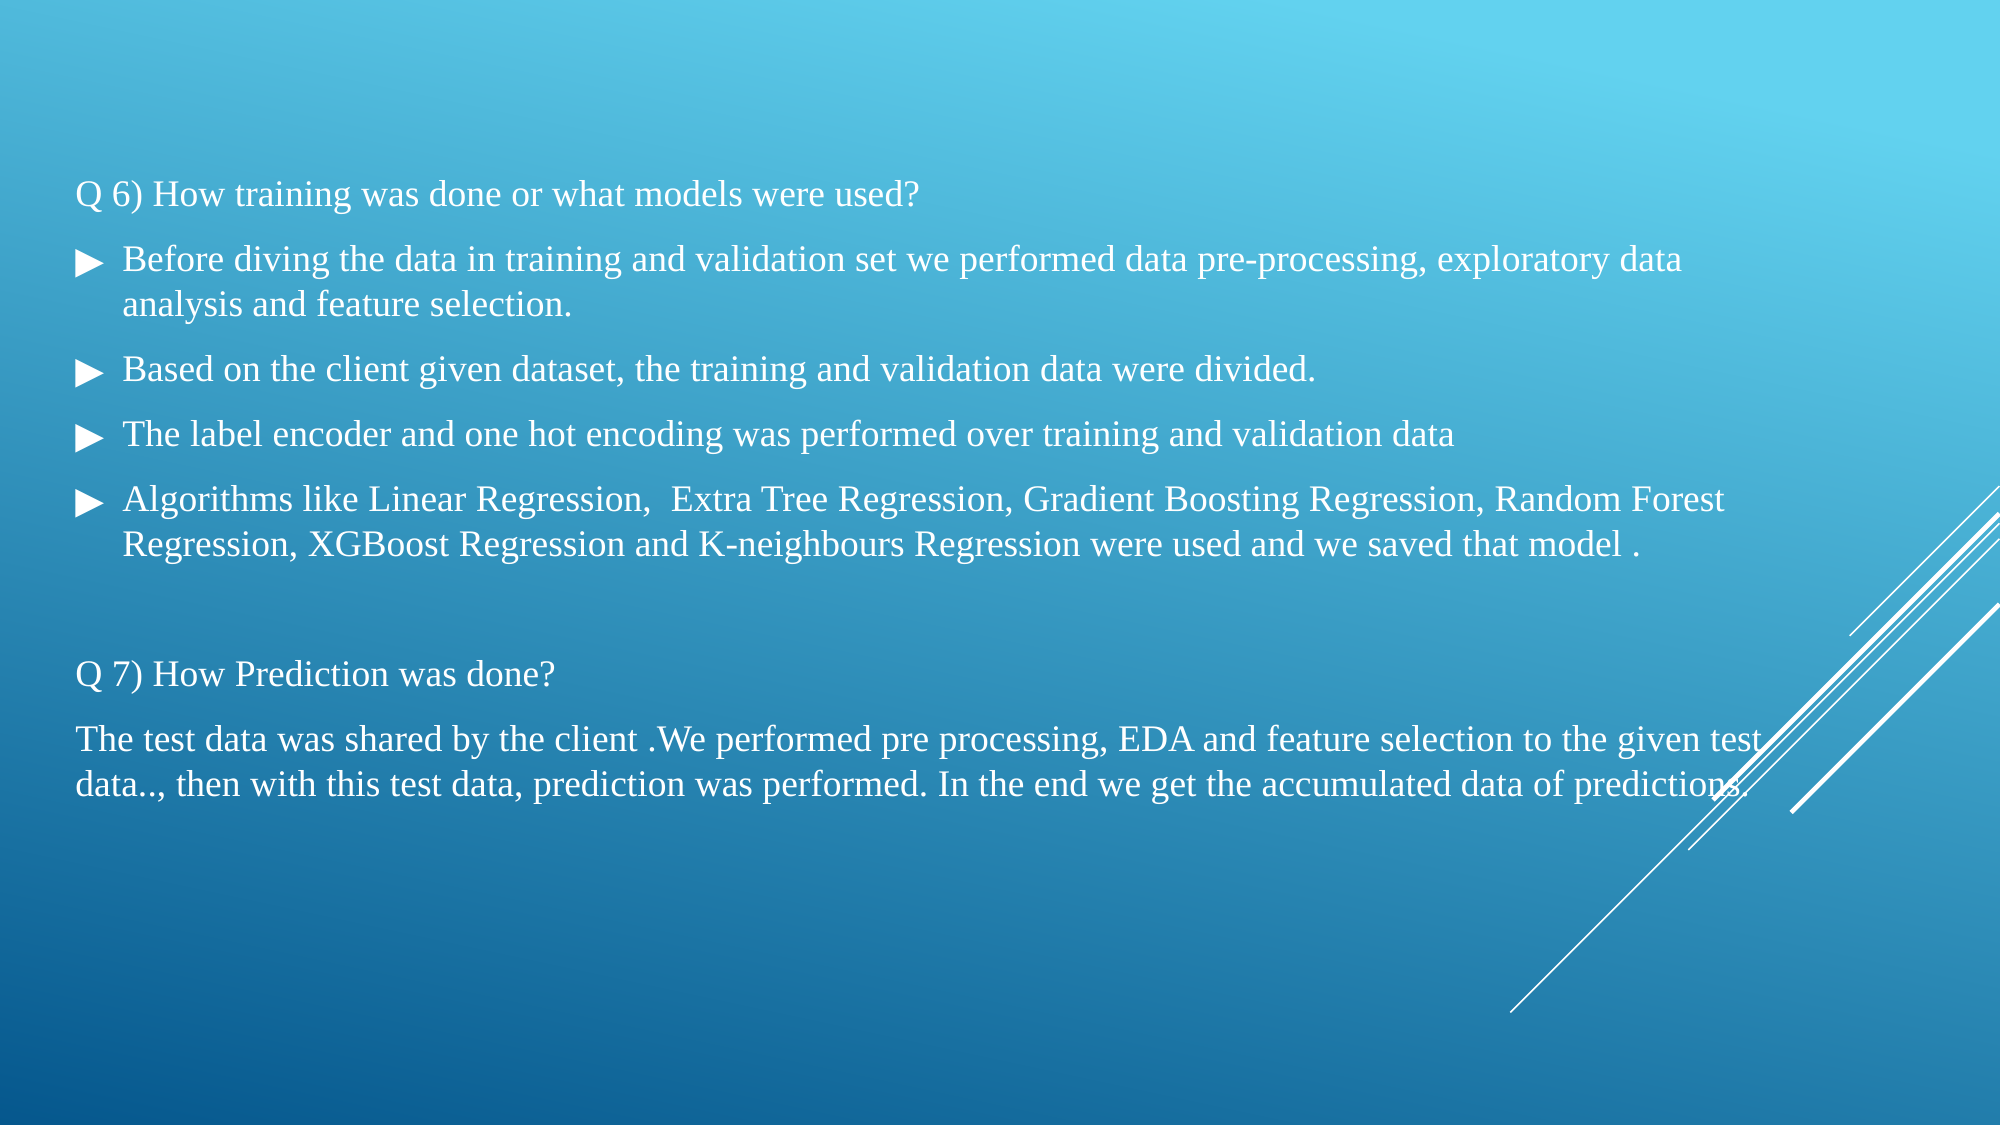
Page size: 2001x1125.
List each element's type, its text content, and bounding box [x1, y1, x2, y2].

list Q 6) How training was done or what models were used? Before diving the data in training and validation set we performed data pre-processing, exploratory data analysis and feature selection. Based on the client given dataset, the training and validation data were divided. The label encoder and one hot encoding was performed over training and validation data Algorithms like Linear Regression, Extra Tree Regression, Gradient Boosting Regression, Random Forest Regression, XGBoost Regression and K-neighbours Regression were used and we saved that model . Q 7) How Prediction was done? The test data was shared by the client .We performed pre processing, EDA and feature selection to the given test data.., then with this test data, prediction was performed. In the end we get the accumulated data of predictions. [60, 0, 1827, 974]
